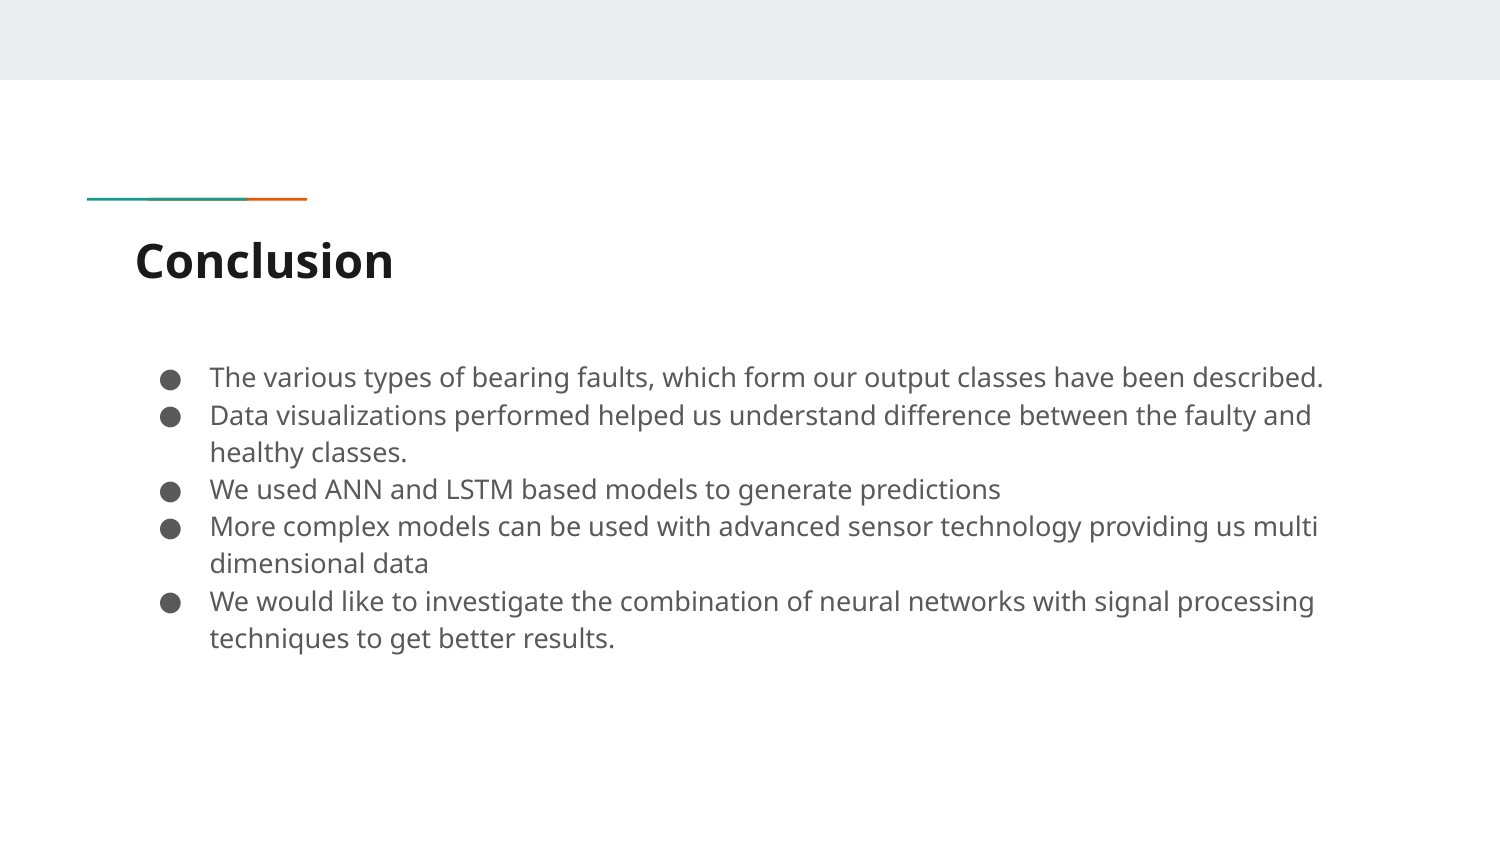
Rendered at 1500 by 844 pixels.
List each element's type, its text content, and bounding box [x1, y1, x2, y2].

title Conclusion [119, 216, 1381, 305]
list The various types of bearing faults, which form our output classes have been described. Data visualizations performed helped us understand difference between the faulty and healthy classes. We used ANN and LSTM based models to generate predictions More complex models can be used with advanced sensor technology providing us multi dimensional data We would like to investigate the combination of neural networks with signal processing techniques to get better results. [119, 341, 1381, 712]
